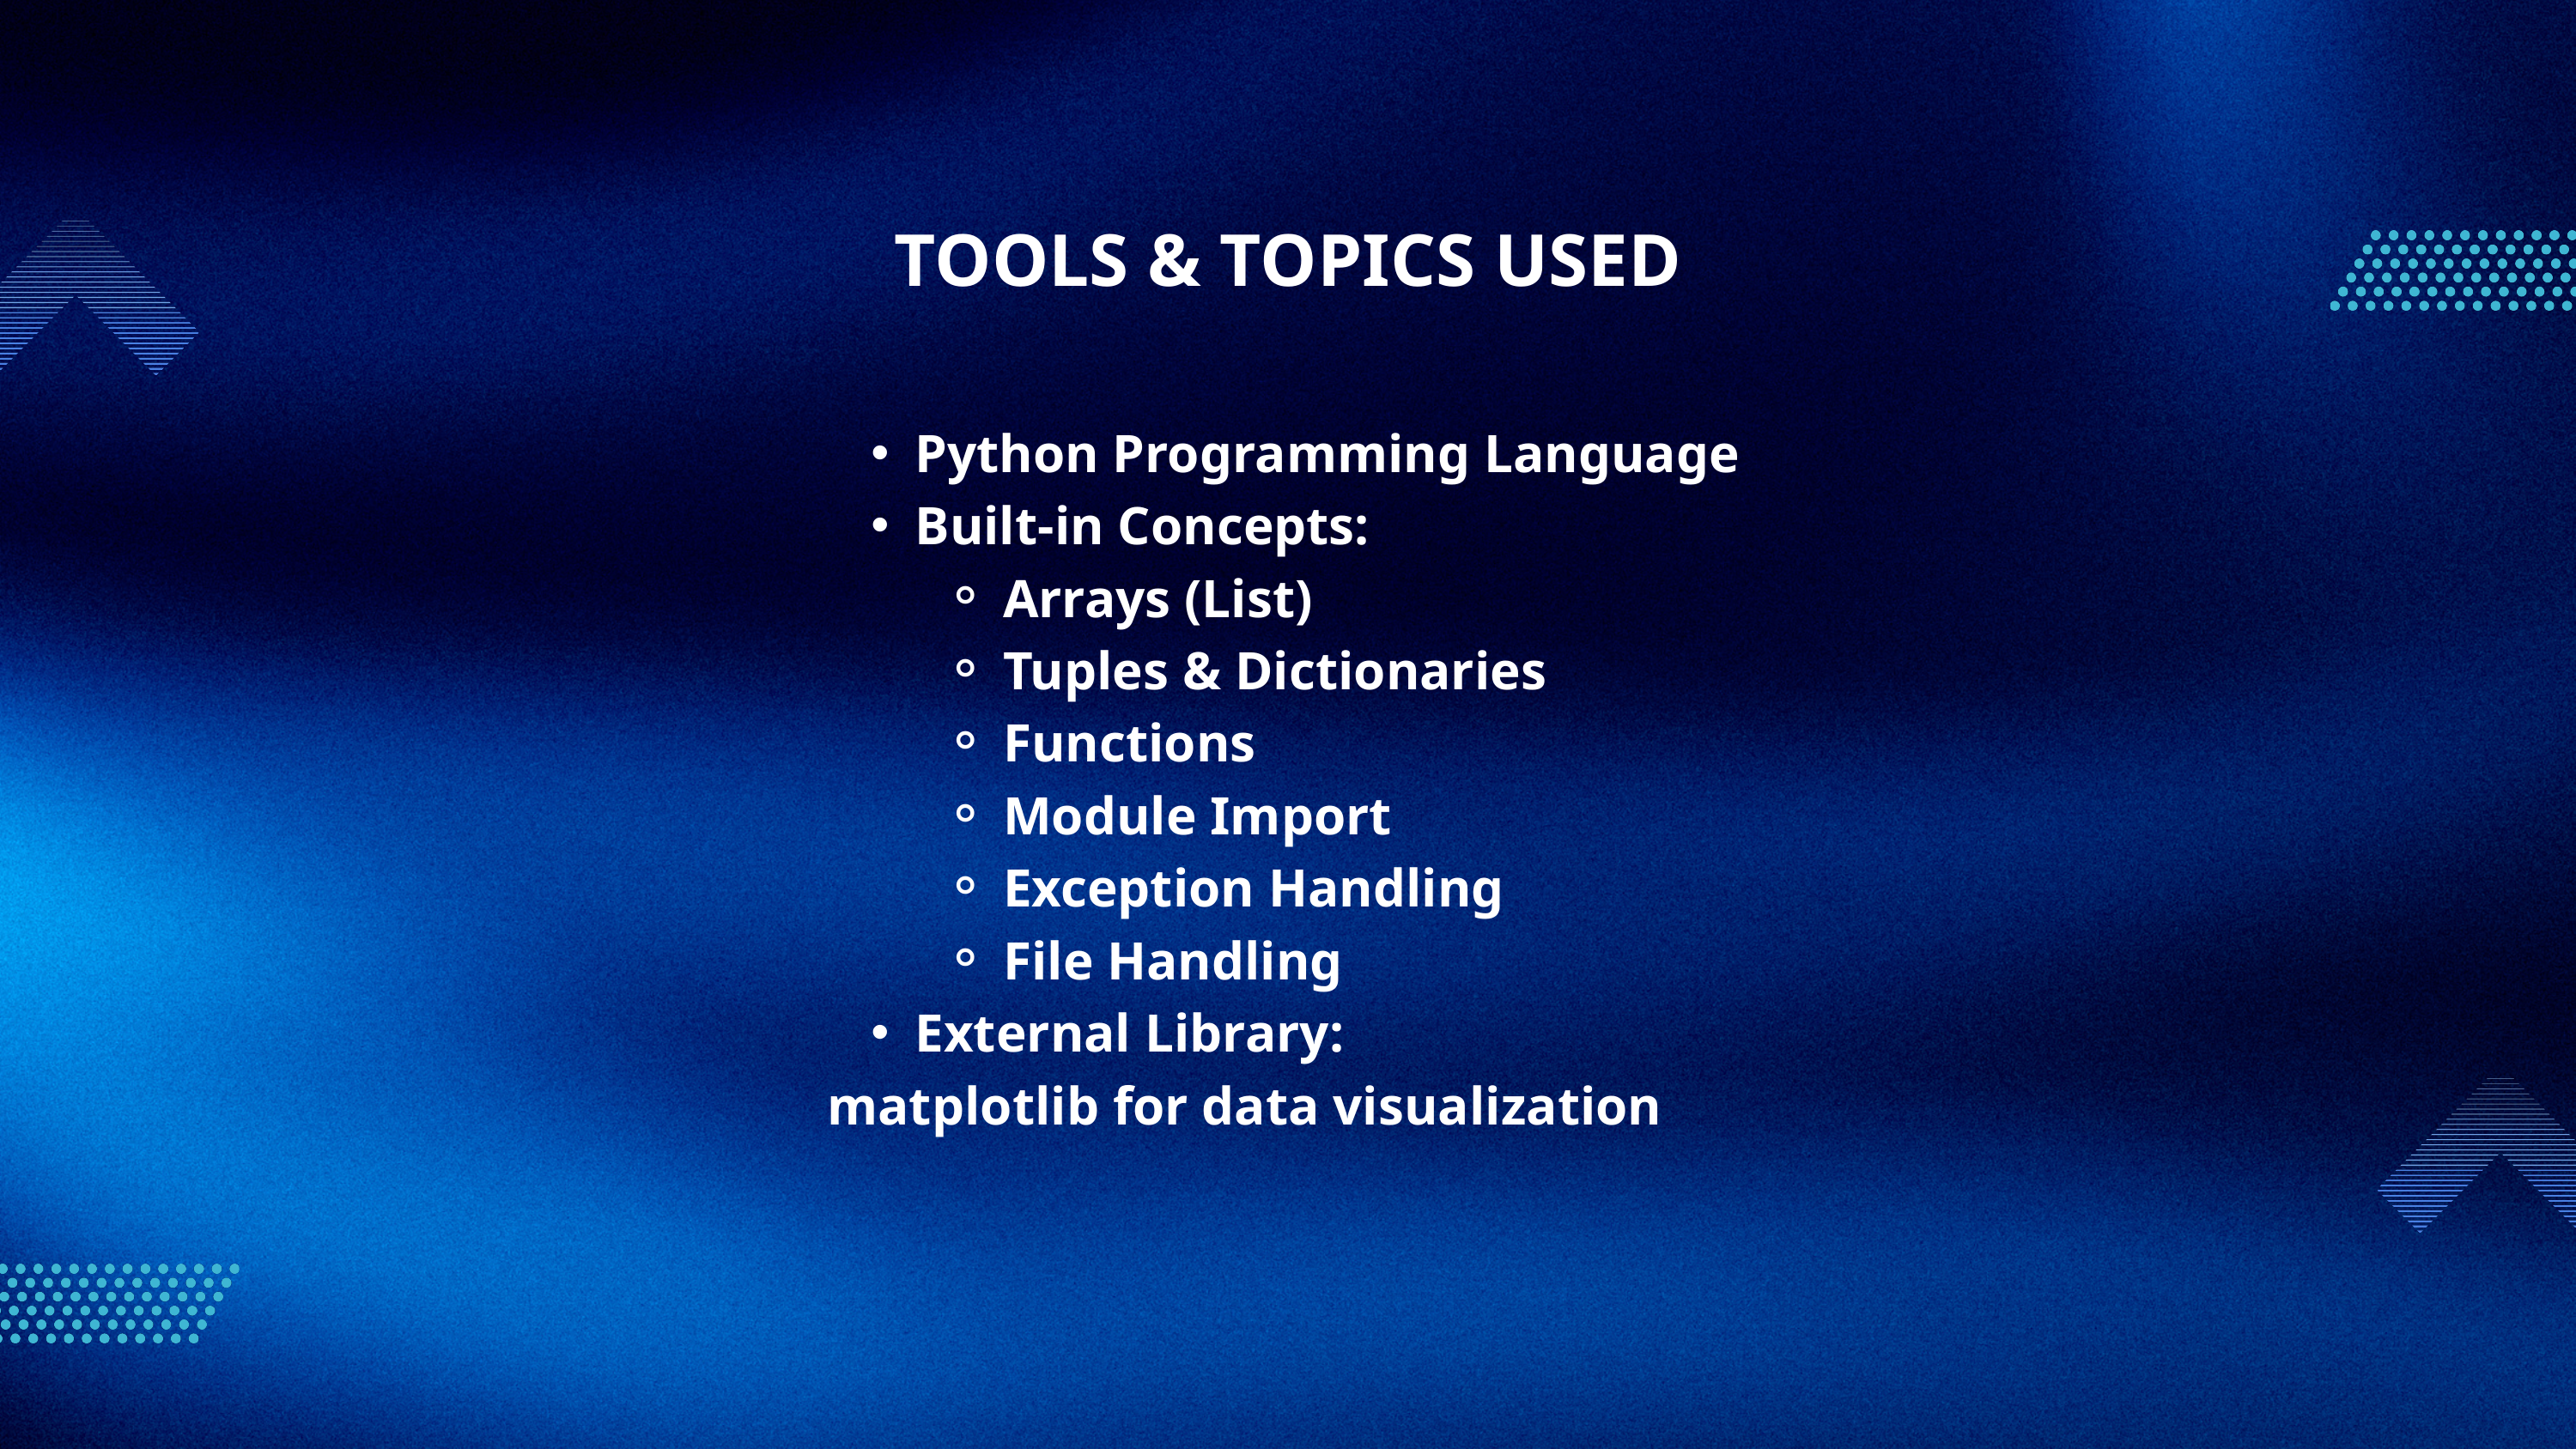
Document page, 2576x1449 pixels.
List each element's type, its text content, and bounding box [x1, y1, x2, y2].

text_box [0, 216, 199, 375]
text_box TOOLS & TOPICS USED [801, 200, 1775, 300]
text_box [2330, 230, 2576, 311]
text_box [0, 0, 2576, 1449]
text_box Python Programming Language Built-in Concepts: Arrays (List) Tuples & Dictionaries Functions Module Import Exception Handling File Handling External Library: matplotlib for data visualization [827, 410, 1882, 1208]
text_box [2377, 1074, 2576, 1233]
text_box [0, 1264, 240, 1343]
